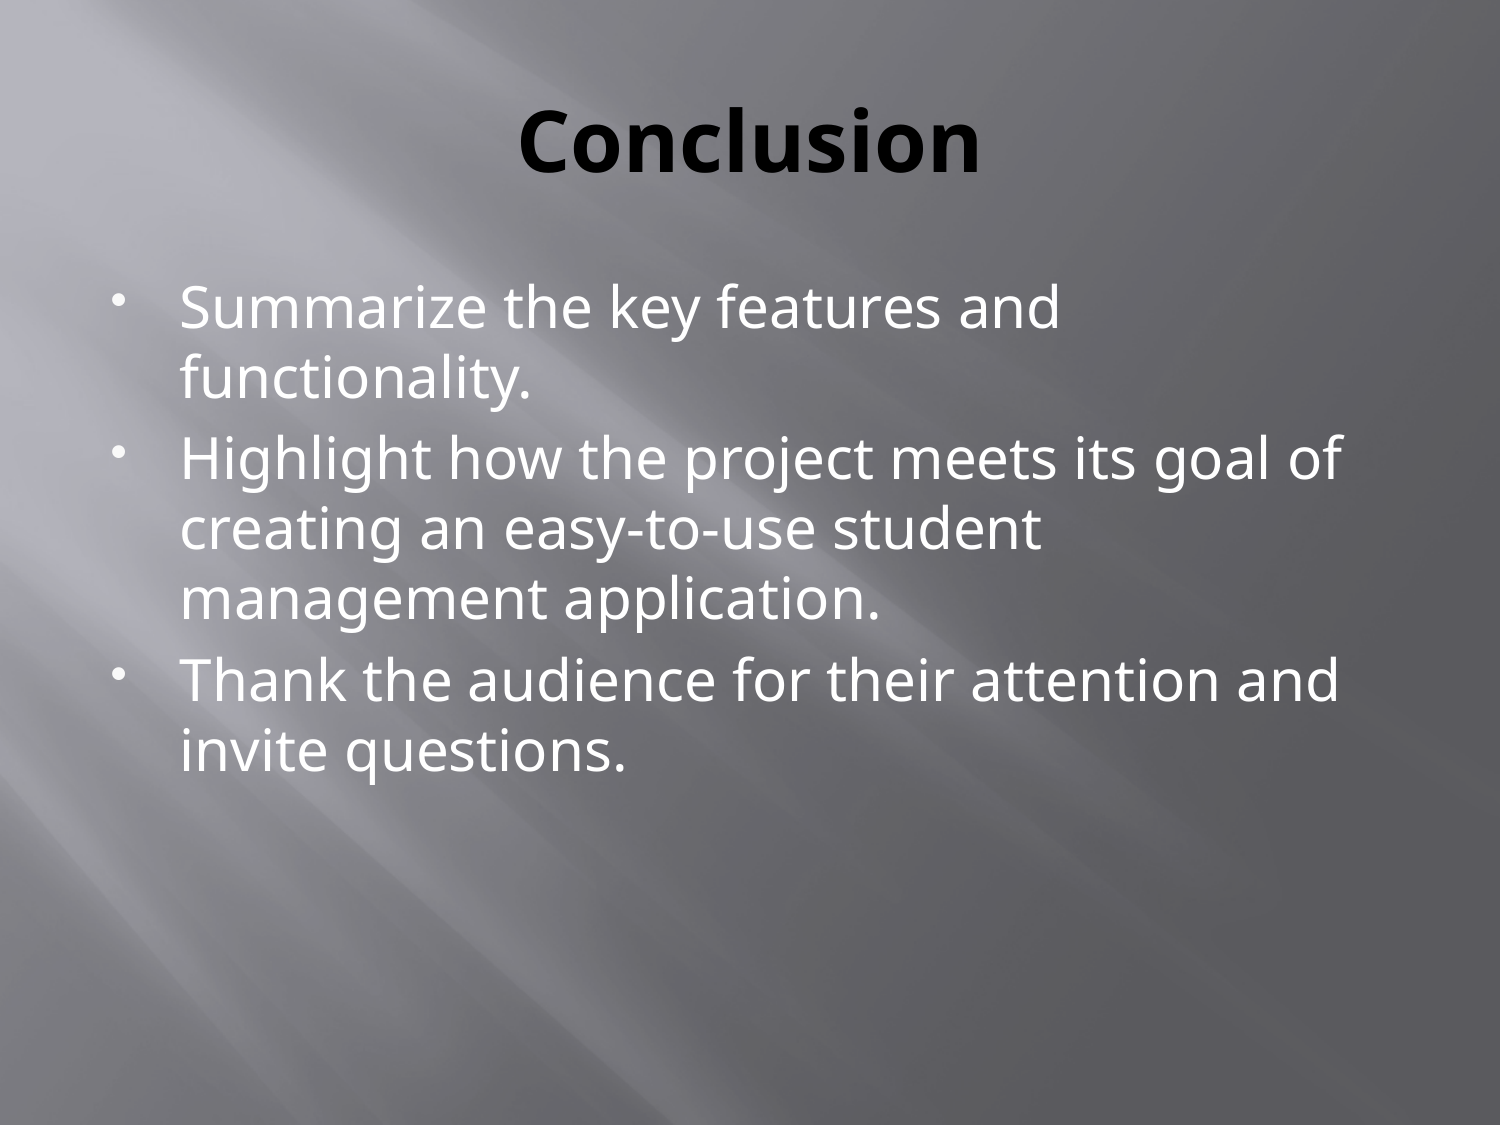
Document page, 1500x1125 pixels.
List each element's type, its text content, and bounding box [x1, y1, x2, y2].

title Conclusion [75, 45, 1425, 233]
list Summarize the key features and functionality. Highlight how the project meets its goal of creating an easy-to-use student management application. Thank the audience for their attention and invite questions. [75, 262, 1425, 1035]
